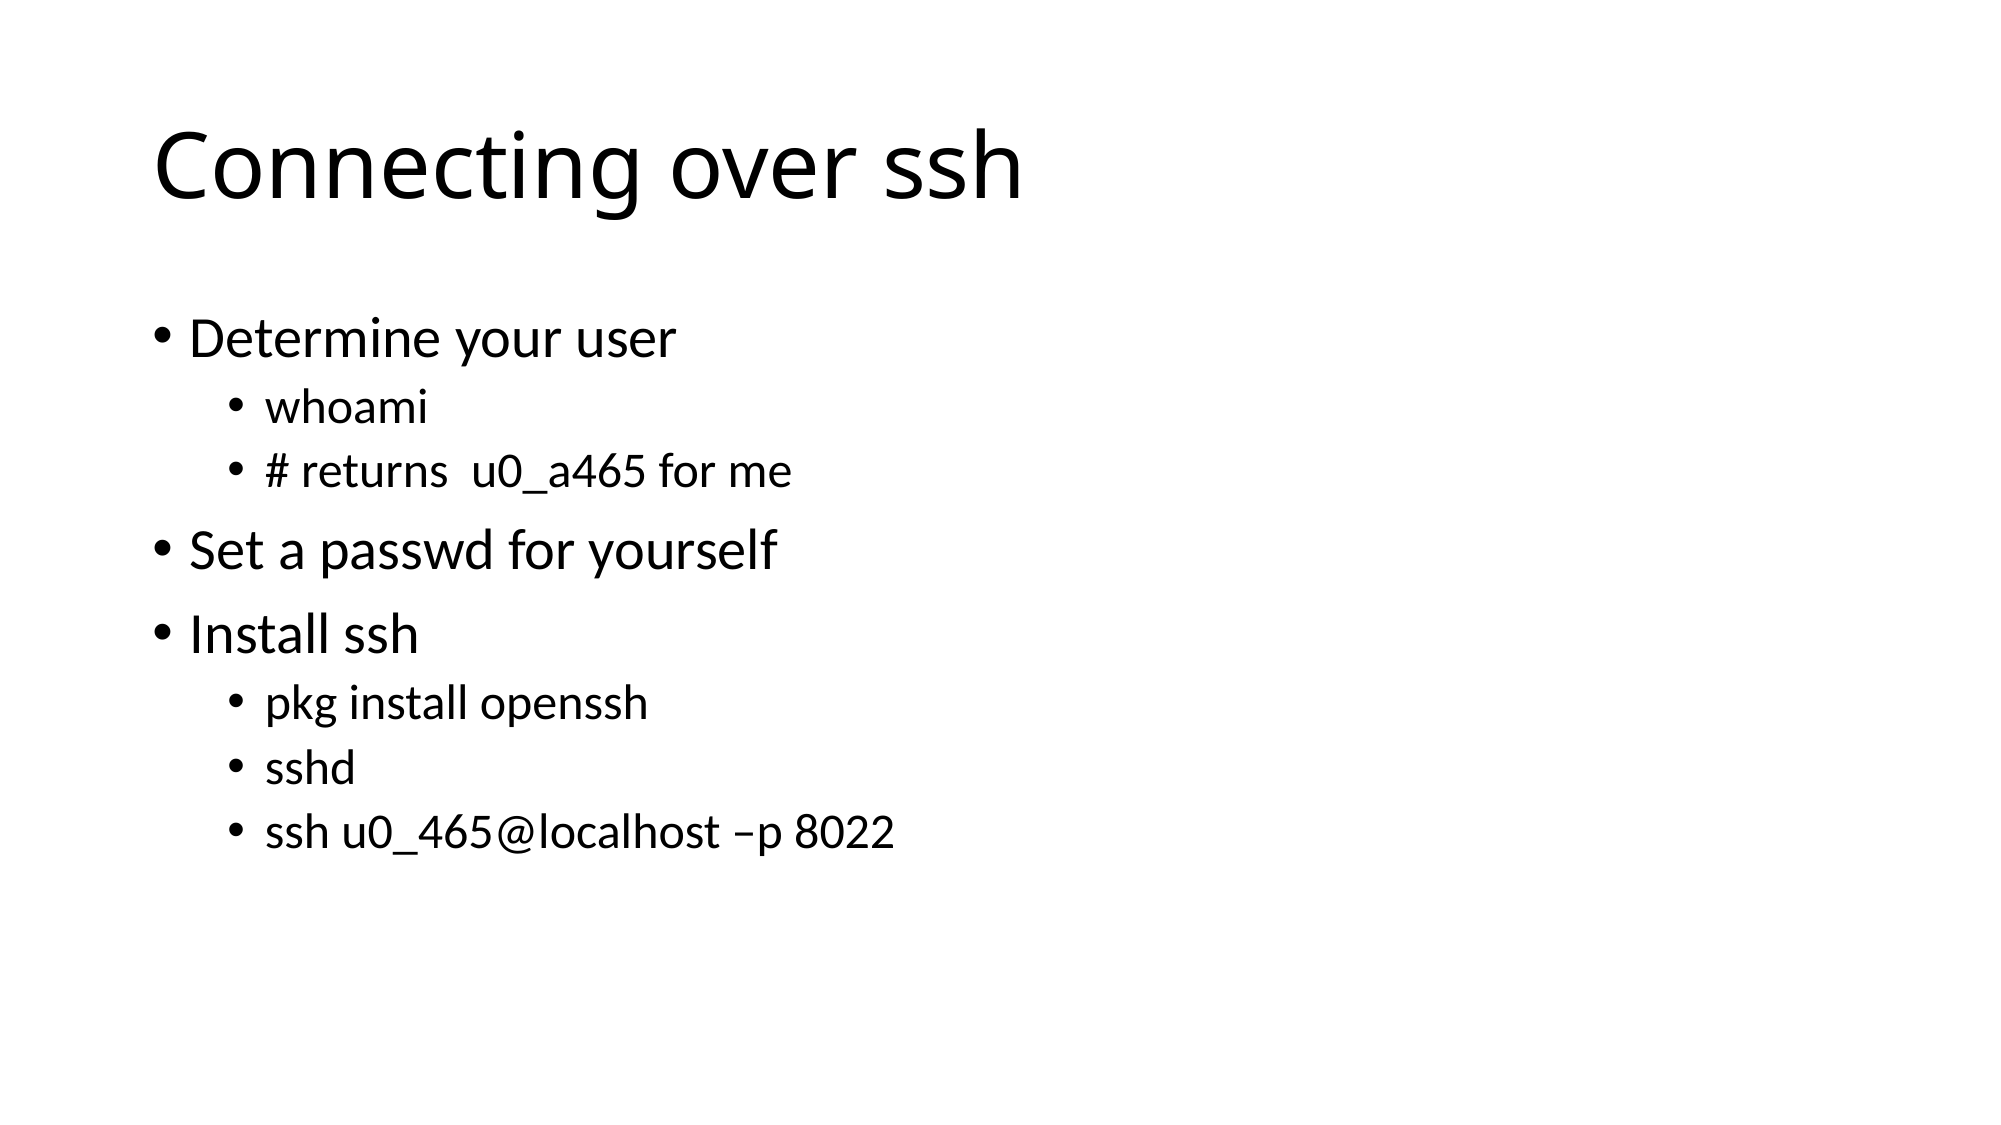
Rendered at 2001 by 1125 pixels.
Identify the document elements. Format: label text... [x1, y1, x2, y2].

list Determine your user whoami # returns u0_a465 for me Set a passwd for yourself Install ssh pkg install openssh sshd ssh u0_465@localhost –p 8022 [137, 299, 1863, 1014]
title Connecting over ssh [137, 59, 1863, 278]
